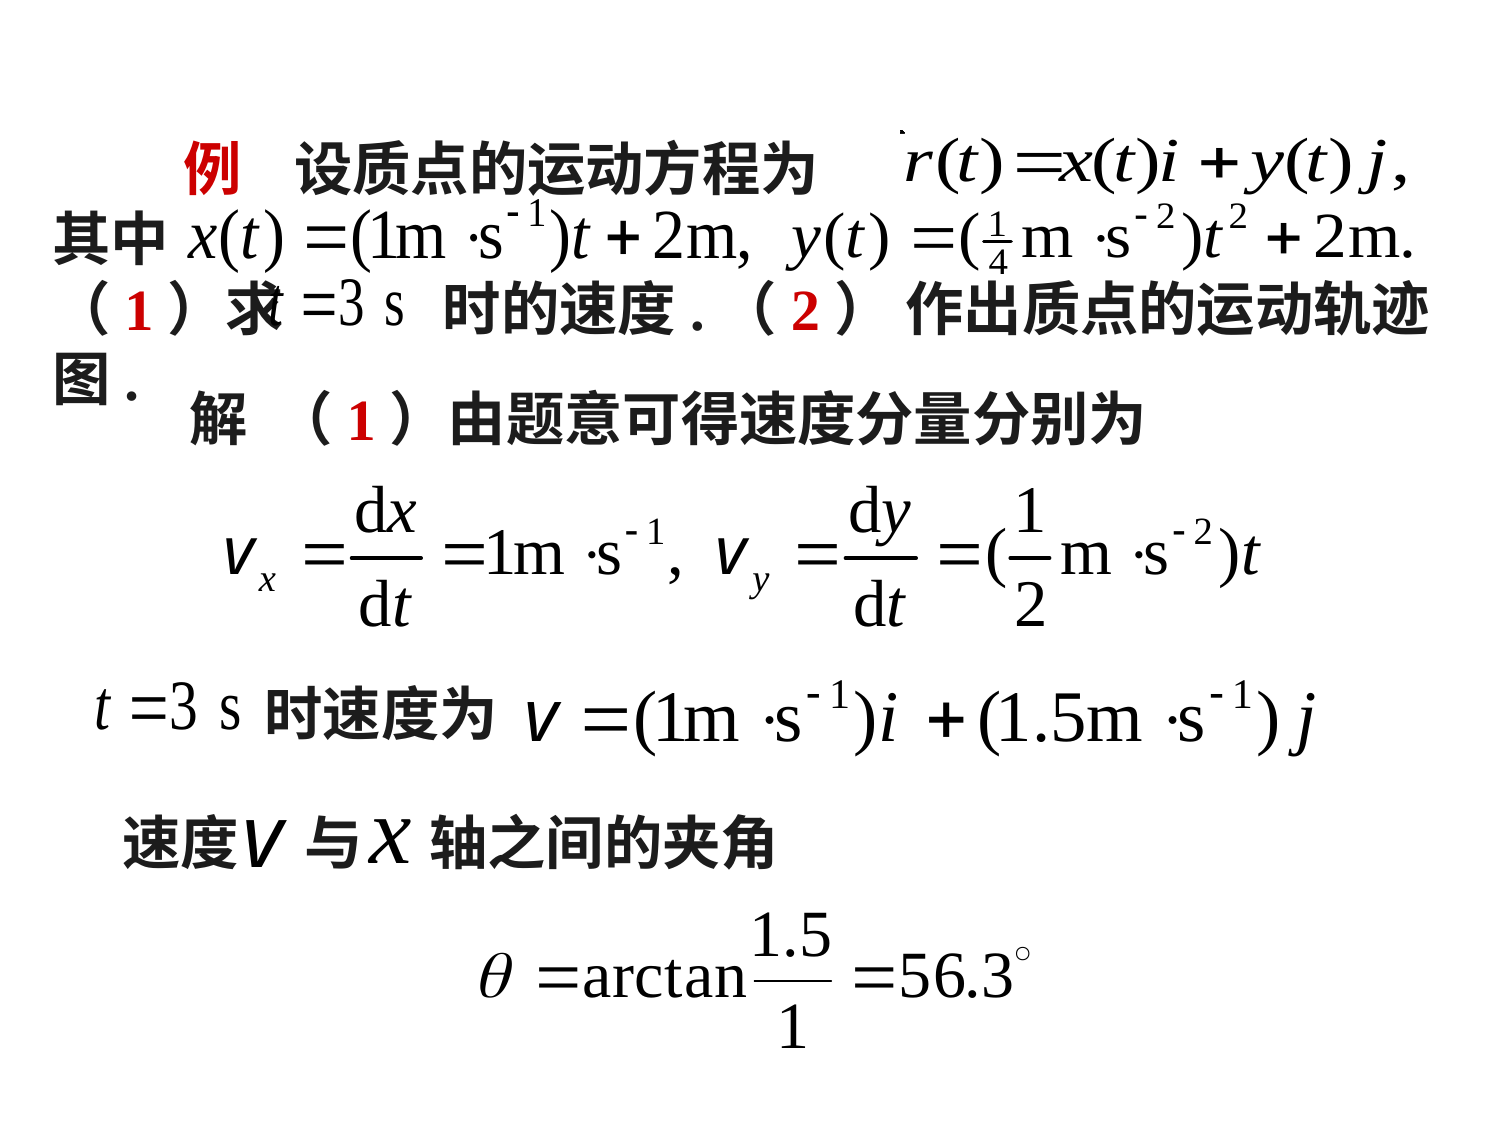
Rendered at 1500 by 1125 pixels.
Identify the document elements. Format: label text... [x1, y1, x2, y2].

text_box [212, 468, 1276, 642]
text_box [37, 124, 1451, 351]
text_box 解 （1）由题意可得速度分量分别为 [174, 375, 1213, 460]
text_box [87, 662, 1338, 772]
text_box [99, 787, 802, 890]
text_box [474, 897, 1038, 1058]
